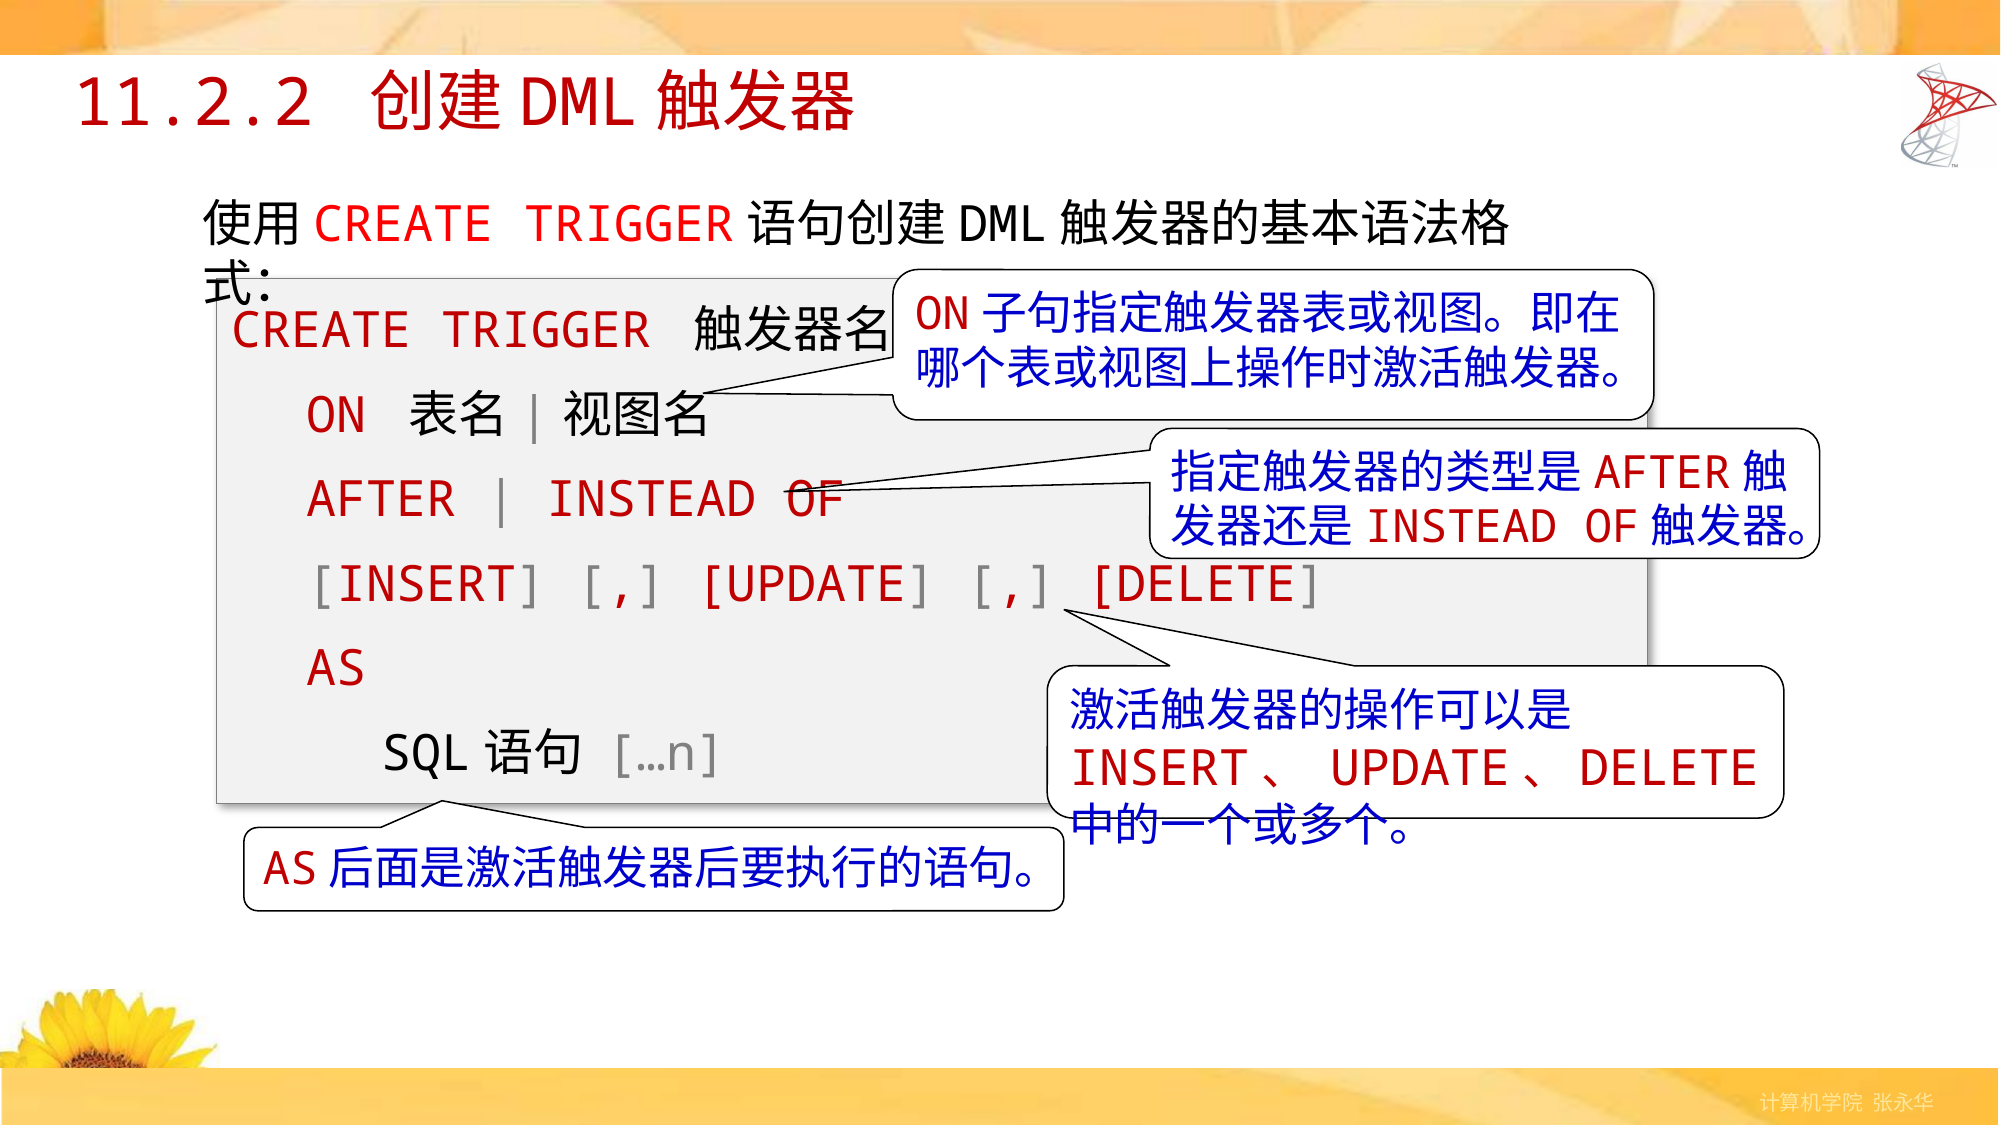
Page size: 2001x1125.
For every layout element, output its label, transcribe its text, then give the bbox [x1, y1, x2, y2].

text_box ON子句指定触发器表或视图。即在哪个表或视图上操作时激活触发器。 [702, 269, 1654, 420]
picture [1901, 62, 1997, 169]
picture [0, 989, 1998, 1125]
title 11.2.2 创建DML触发器 [59, 59, 1784, 148]
text_box AS后面是激活触发器后要执行的语句。 [243, 800, 1064, 911]
text_box 指定触发器的类型是AFTER触发器还是INSTEAD OF触发器。 [783, 428, 1820, 559]
text_box 使用CREATE TRIGGER语句创建DML触发器的基本语法格式： [187, 183, 1526, 319]
list CREATE TRIGGER 触发器名称 ON 表名|视图名 AFTER | INSTEAD OF [INSERT] [,] [UPDATE] [,] [DELETE] AS SQL语句 […n] [216, 319, 1648, 804]
picture [0, 0, 2001, 55]
text_box 激活触发器的操作可以是INSERT、 UPDATE、DELETE中的一个或多个。 [1047, 609, 1784, 819]
